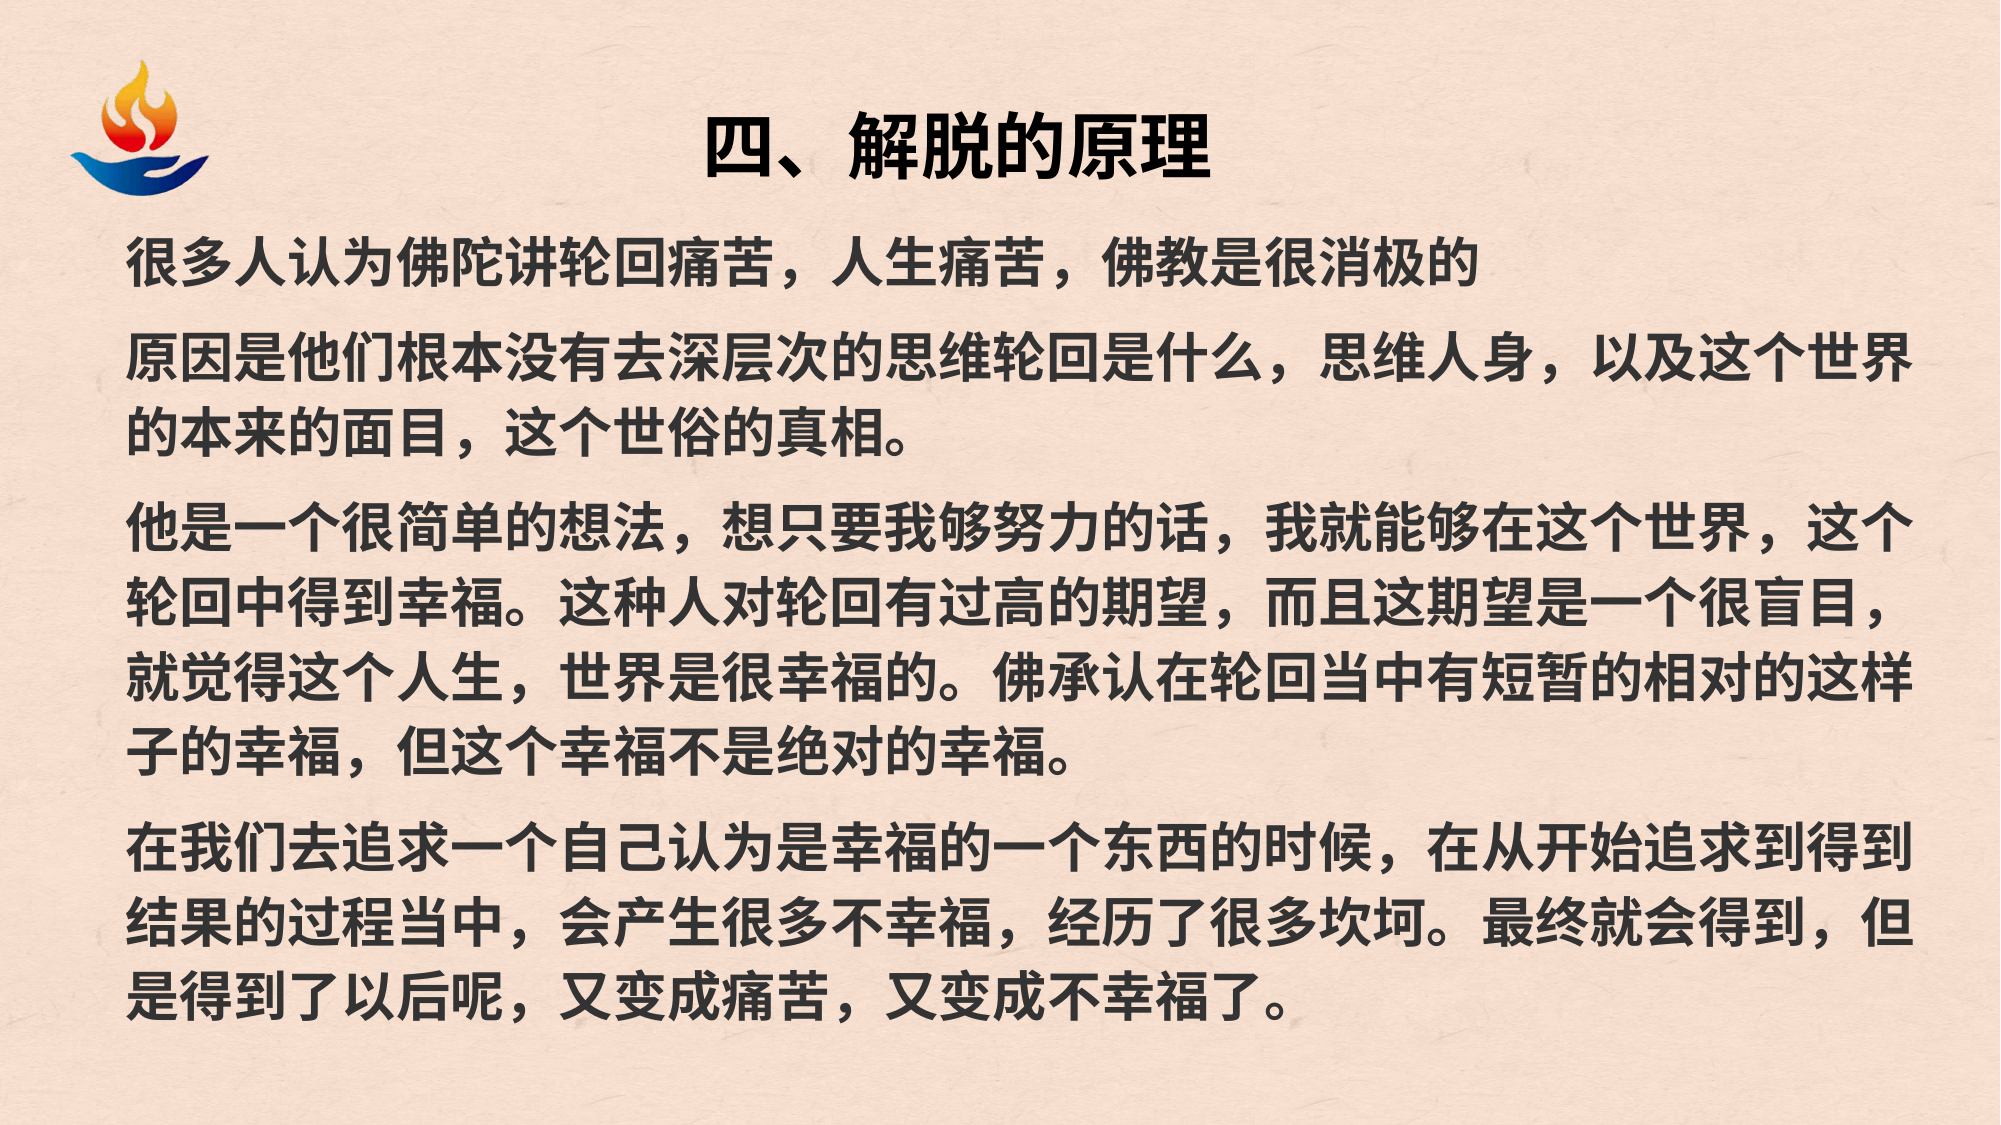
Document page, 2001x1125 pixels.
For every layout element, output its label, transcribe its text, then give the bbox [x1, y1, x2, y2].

picture [0, 0, 2001, 1125]
text_box 四、解脱的原理 [386, 66, 1529, 203]
text_box 很多人认为佛陀讲轮回痛苦，人生痛苦，佛教是很消极的 原因是他们根本没有去深层次的思维轮回是什么，思维人身，以及这个世界的本来的面目，这个世俗的真相。 他是一个很简单的想法，想只要我够努力的话，我就能够在这个世界，这个轮回中得到幸福。这种人对轮回有过高的期望，而且这期望是一个很盲目，就觉得这个人生，世界是很幸福的。佛承认在轮回当中有短暂的相对的这样子的幸福，但这个幸福不是绝对的幸福。 在我们去追求一个自己认为是幸福的一个东西的时候，在从开始追求到得到结果的过程当中，会产生很多不幸福，经历了很多坎坷。最终就会得到，但是得到了以后呢，又变成痛苦，又变成不幸福了。 [110, 203, 1932, 998]
